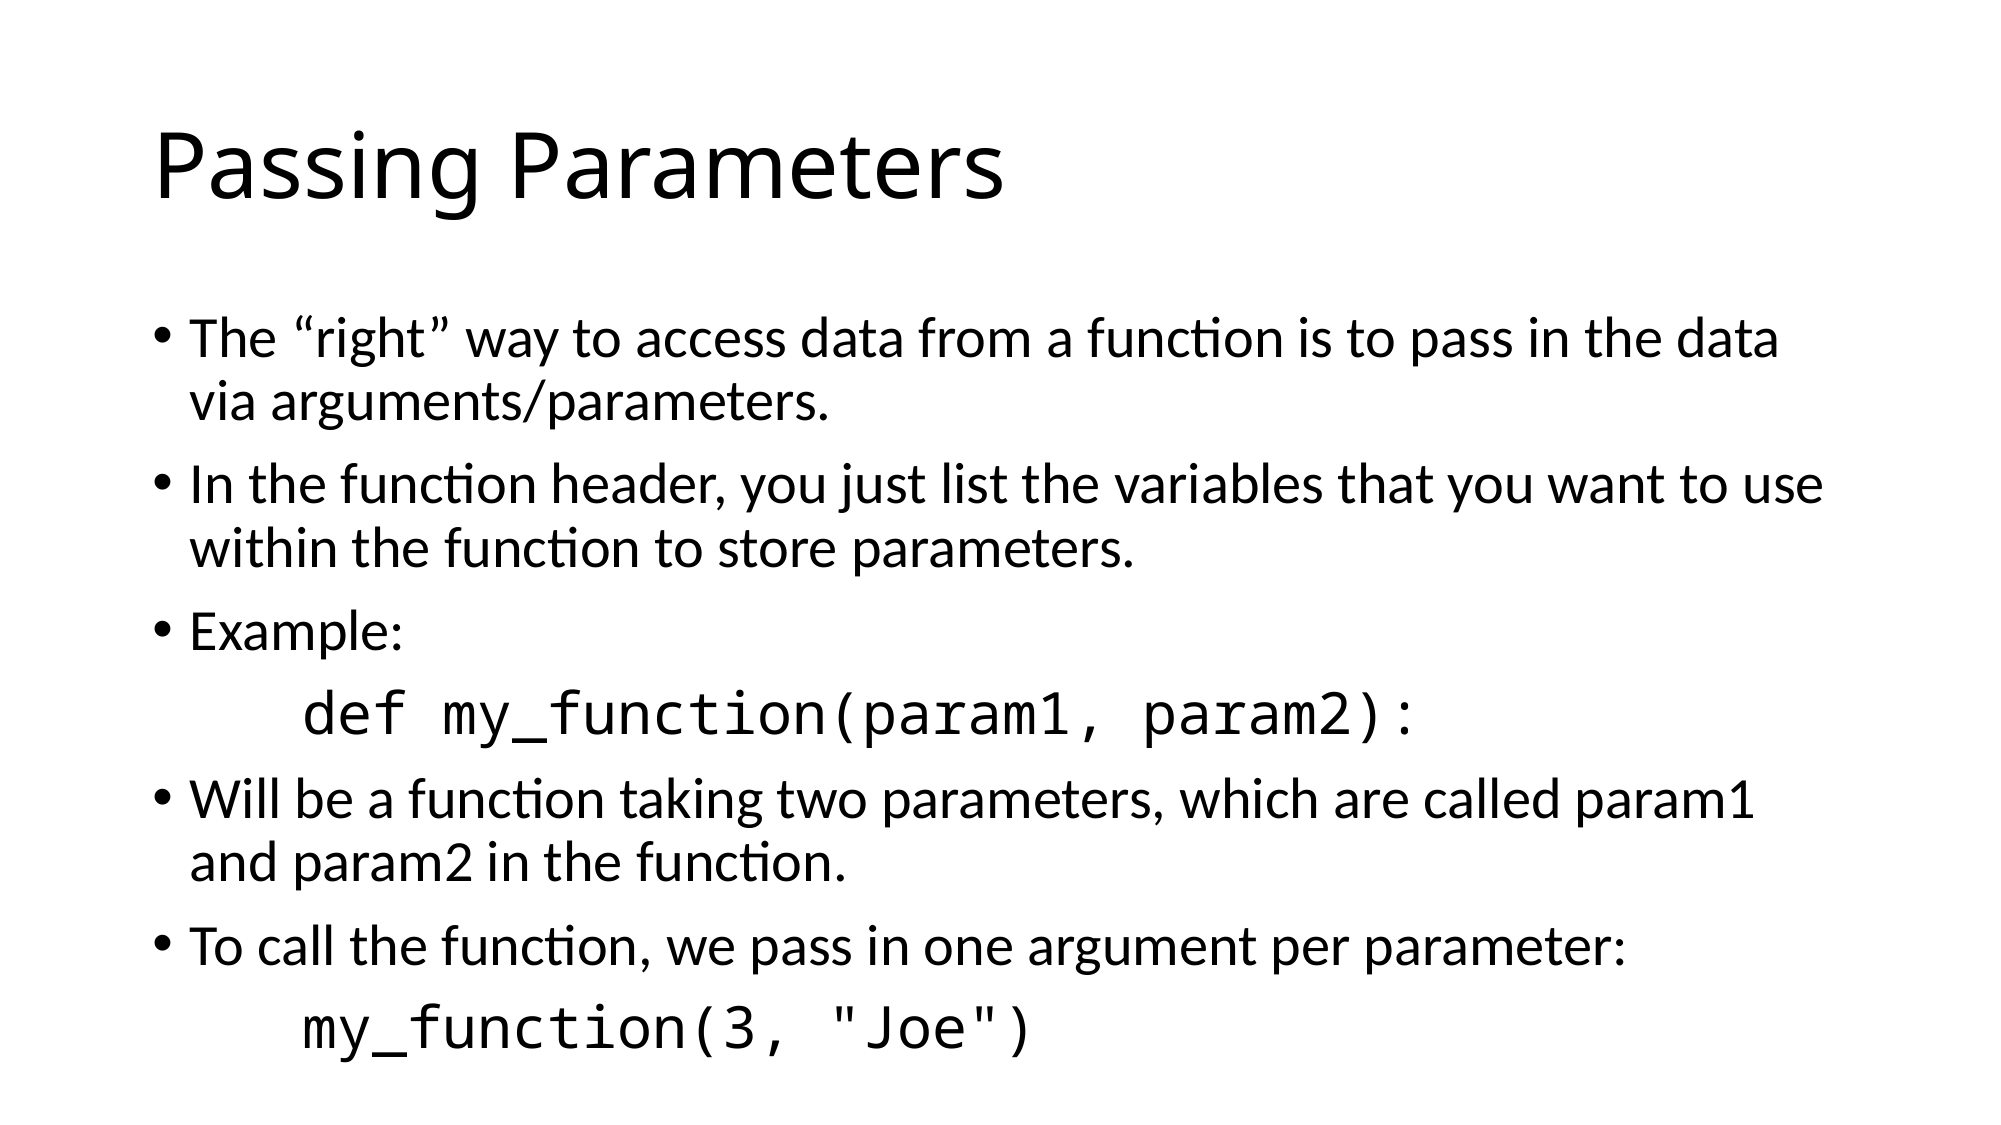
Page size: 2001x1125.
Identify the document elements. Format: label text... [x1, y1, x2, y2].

title Passing Parameters [137, 59, 1863, 278]
list The “right” way to access data from a function is to pass in the data via arguments/parameters. In the function header, you just list the variables that you want to use within the function to store parameters. Example: def my_function(param1, param2): Will be a function taking two parameters, which are called param1 and param2 in the function. To call the function, we pass in one argument per parameter: my_function(3, "Joe") [137, 299, 1863, 1125]
